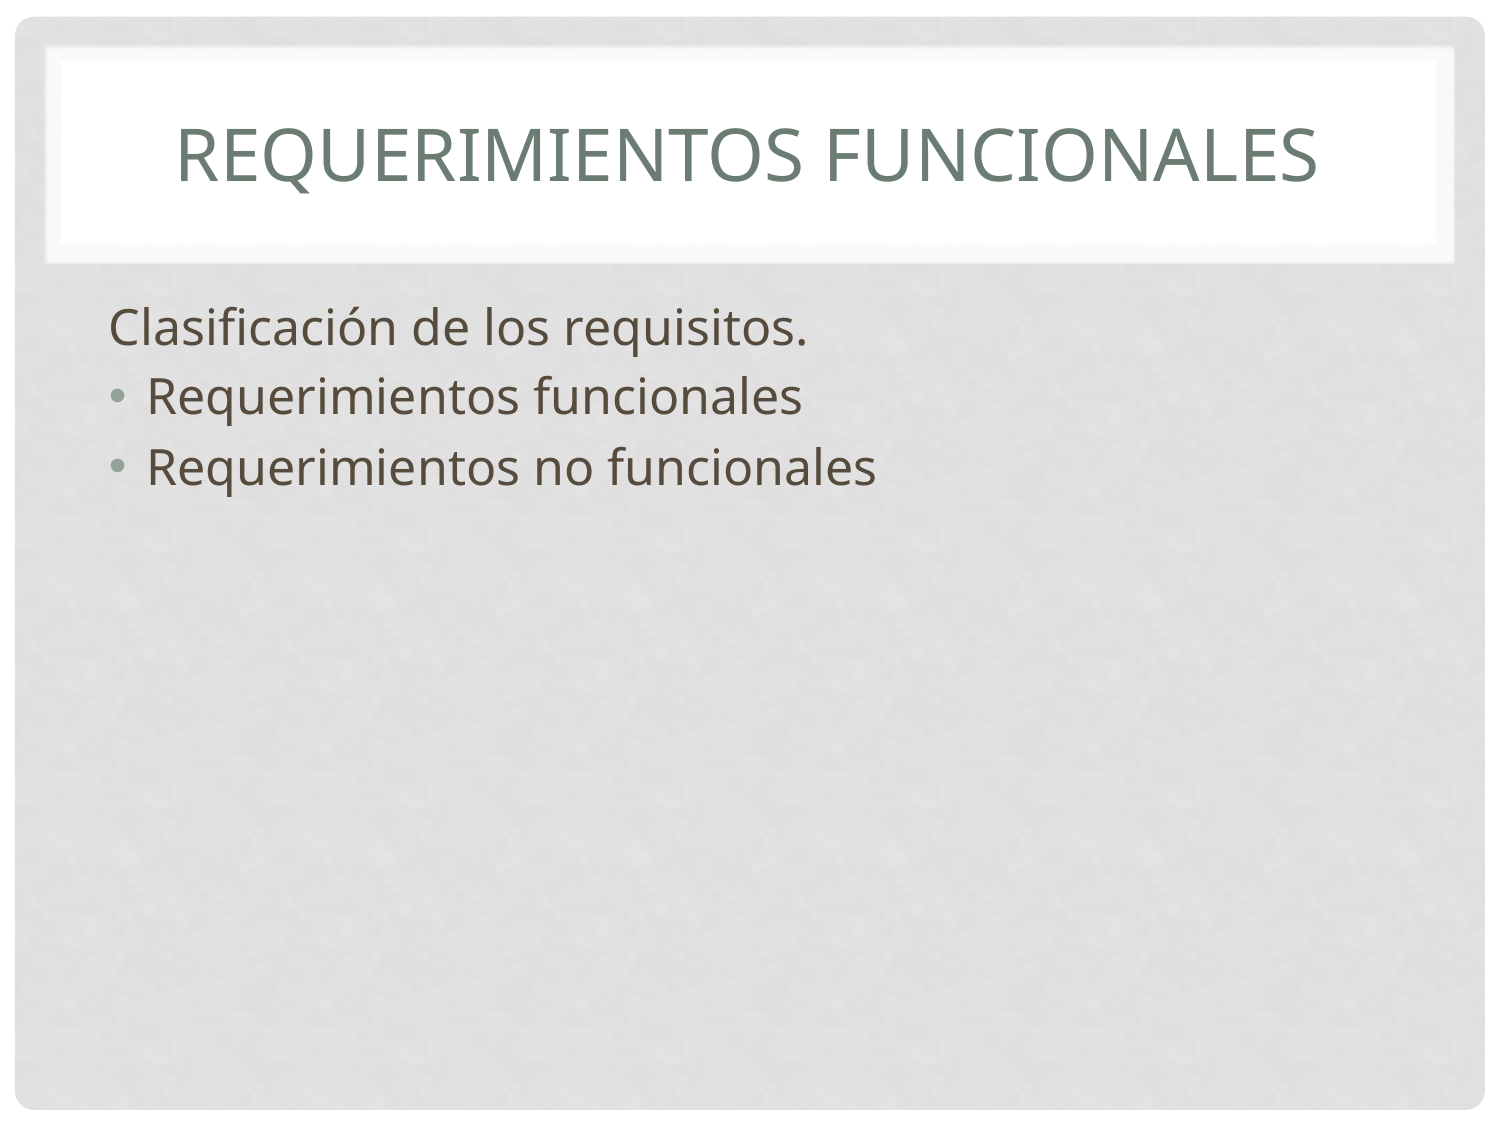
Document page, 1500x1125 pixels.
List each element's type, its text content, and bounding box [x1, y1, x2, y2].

list Clasificación de los requisitos. Requerimientos funcionales Requerimientos no funcionales [75, 287, 1425, 1005]
title REQUERIMIENTOS FUNCIONALES [69, 66, 1425, 238]
